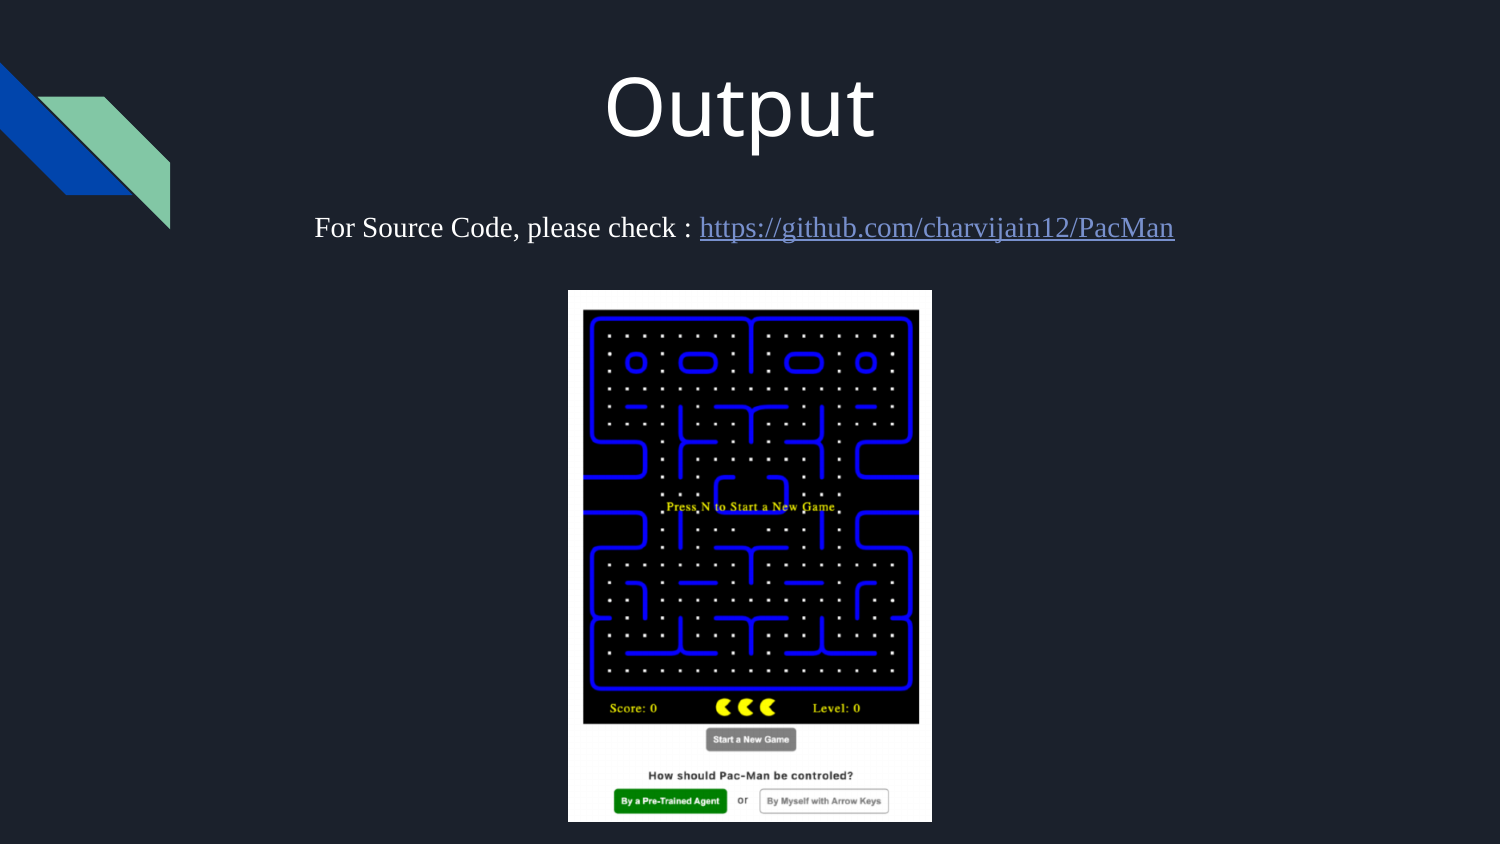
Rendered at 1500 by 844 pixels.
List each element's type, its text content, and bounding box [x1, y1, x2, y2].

title Output [172, 29, 1328, 179]
text_box For Source Code, please check : https://github.com/charvijain12/PacMan [299, 193, 1201, 263]
picture [568, 289, 932, 822]
